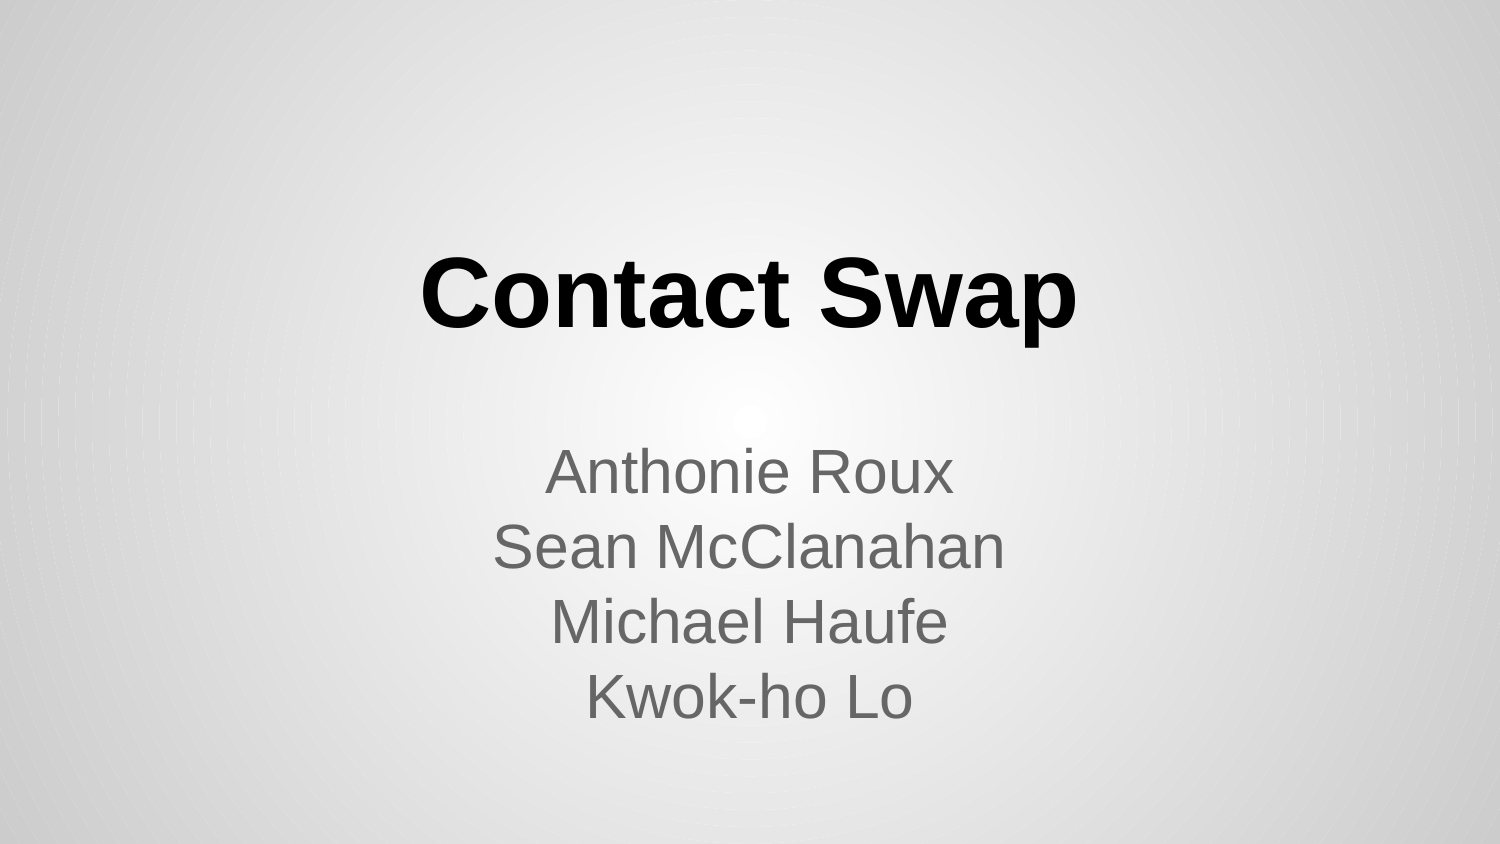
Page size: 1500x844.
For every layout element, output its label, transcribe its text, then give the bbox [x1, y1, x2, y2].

title Contact Swap [112, 172, 1388, 363]
subtitle Anthonie Roux Sean McClanahan Michael Haufe Kwok-ho Lo [112, 415, 1388, 763]
